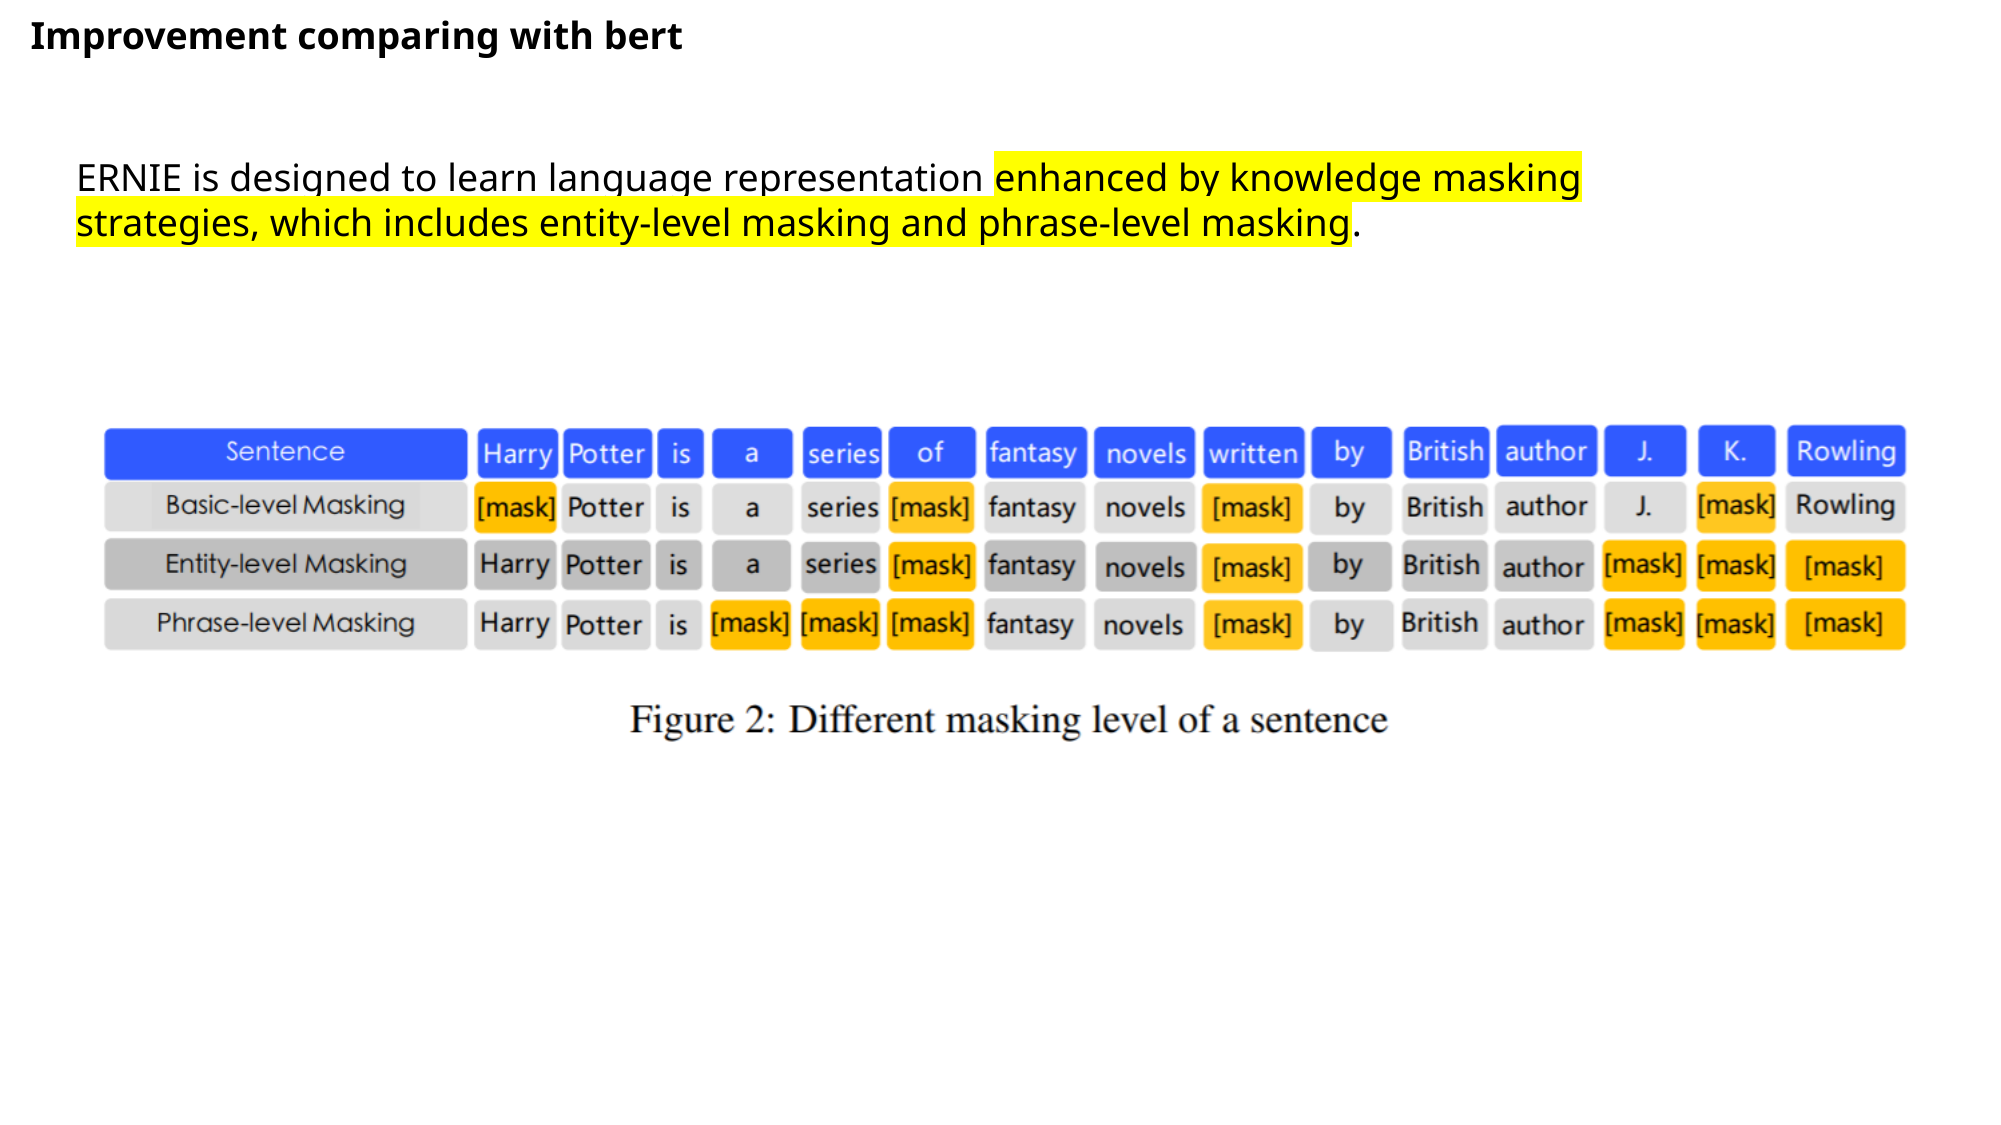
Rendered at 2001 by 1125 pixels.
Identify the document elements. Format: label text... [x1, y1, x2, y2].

picture [0, 368, 2000, 782]
text_box ERNIE is designed to learn language representation enhanced by knowledge masking strategies, which includes entity-level masking and phrase-level masking. [61, 146, 1775, 252]
text_box Improvement comparing with bert [15, 4, 849, 65]
